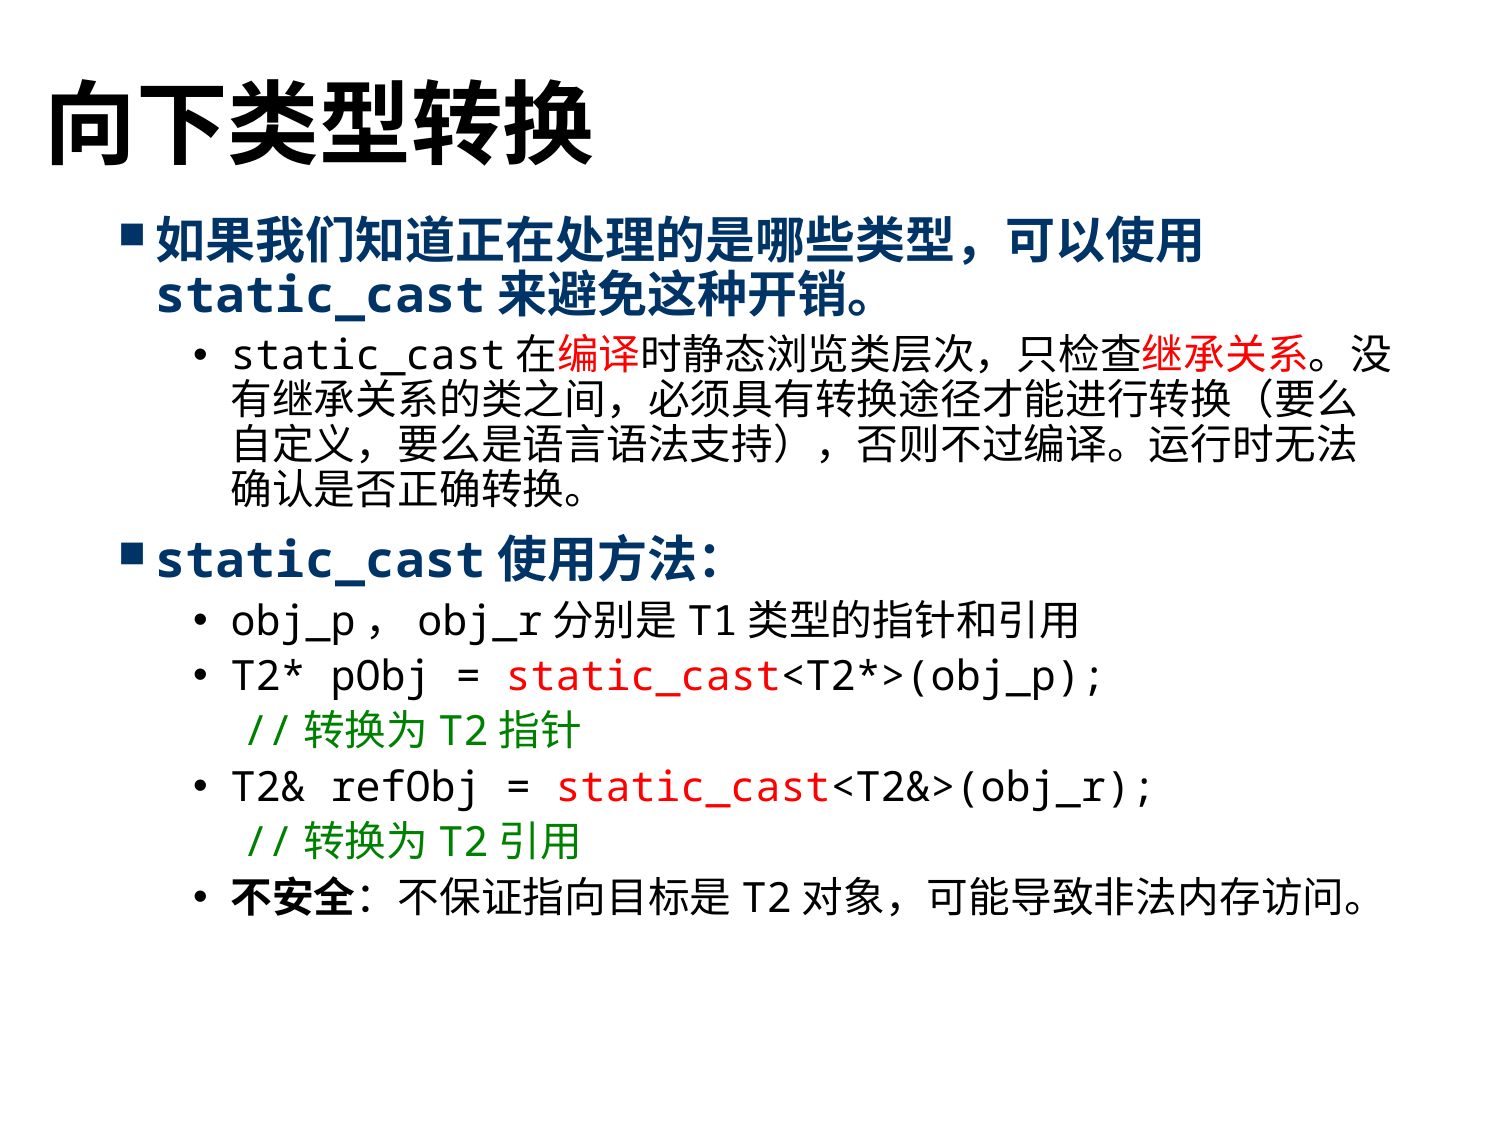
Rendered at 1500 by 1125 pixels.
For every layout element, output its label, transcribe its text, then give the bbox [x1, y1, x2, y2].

list 如果我们知道正在处理的是哪些类型，可以使用static_cast来避免这种开销。 static_cast在编译时静态浏览类层次，只检查继承关系。没有继承关系的类之间，必须具有转换途径才能进行转换（要么自定义，要么是语言语法支持），否则不过编译。运行时无法确认是否正确转换。 static_cast使用方法： obj_p，obj_r分别是T1类型的指针和引用 T2* pObj = static_cast<T2*>(obj_p); //转换为T2指针 T2& refObj = static_cast<T2&>(obj_r); //转换为T2引用 不安全：不保证指向目标是T2对象，可能导致非法内存访问。 [103, 208, 1412, 1083]
title 向下类型转换 [29, 19, 1324, 237]
